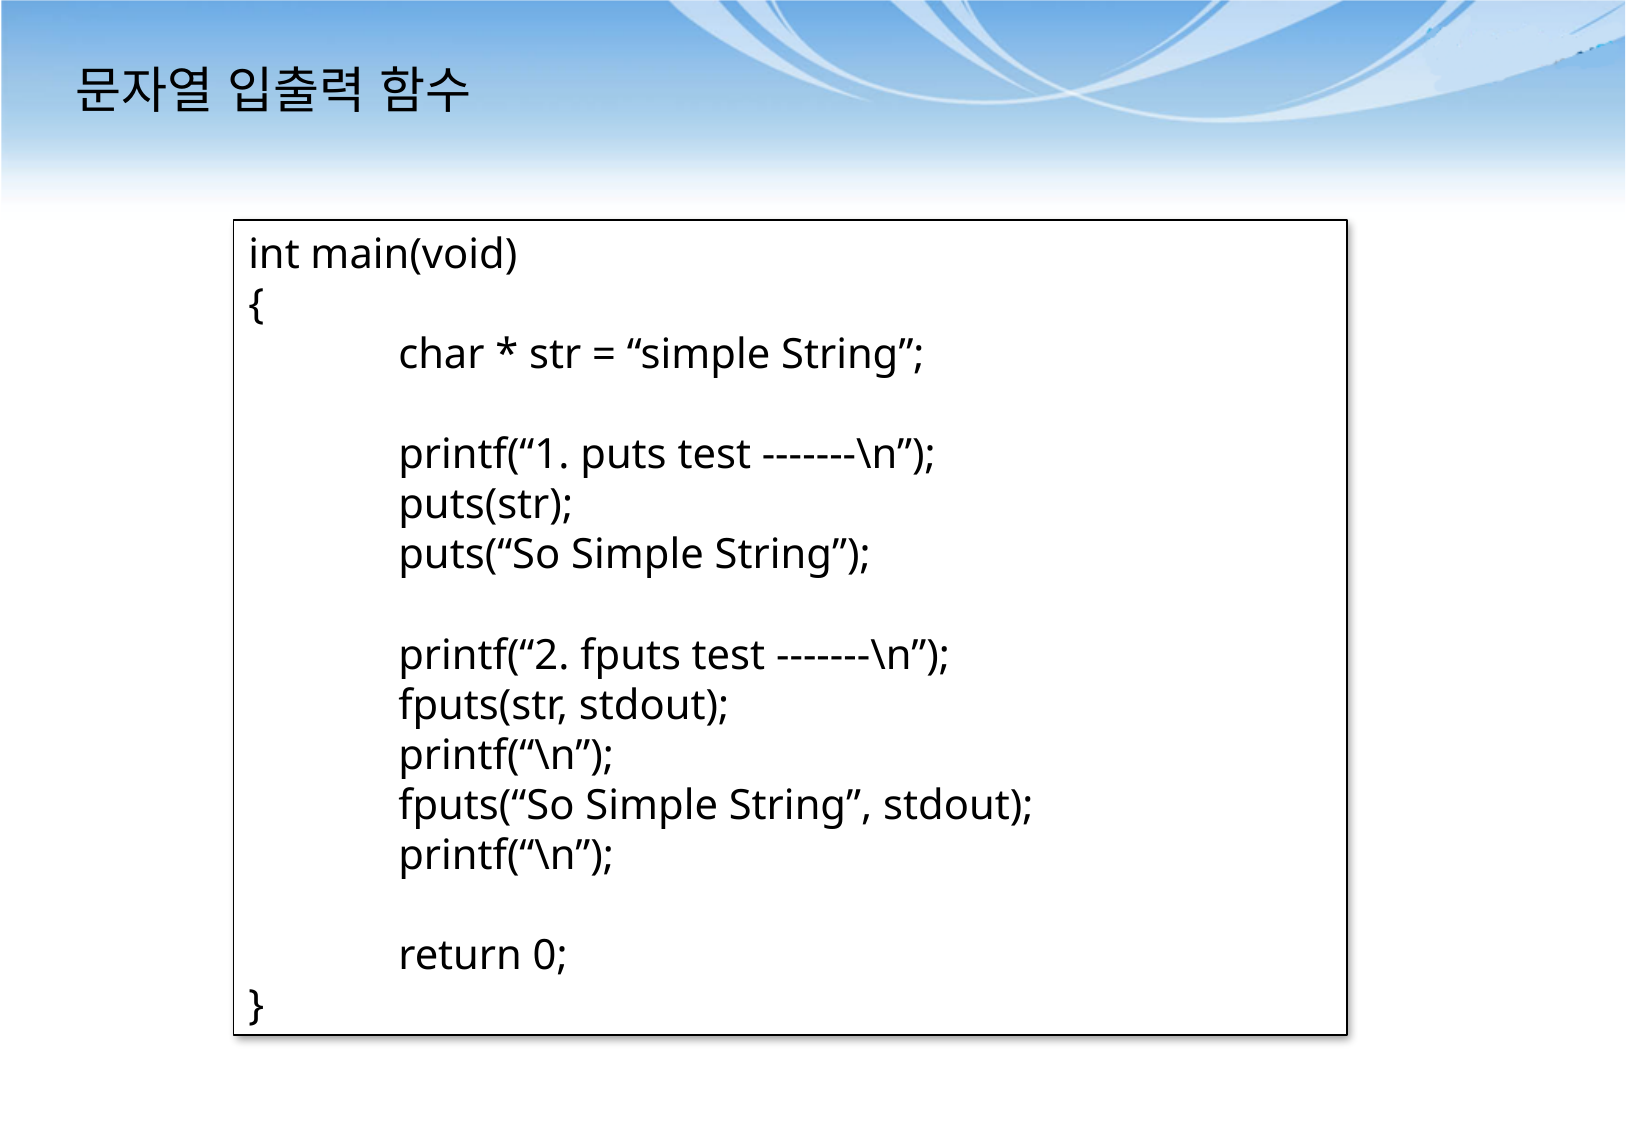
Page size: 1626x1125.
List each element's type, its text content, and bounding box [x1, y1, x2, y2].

title 문자열 입출력 함수 [60, 48, 1001, 130]
picture [0, 0, 1626, 1125]
text_box int main(void) { char * str = “simple String”; printf(“1. puts test -------\n”); puts(str); puts(“So Simple String”); printf(“2. fputs test -------\n”); fputs(str, stdout); printf(“\n”); fputs(“So Simple String”, stdout); printf(“\n”); return 0; } [232, 218, 1349, 1037]
